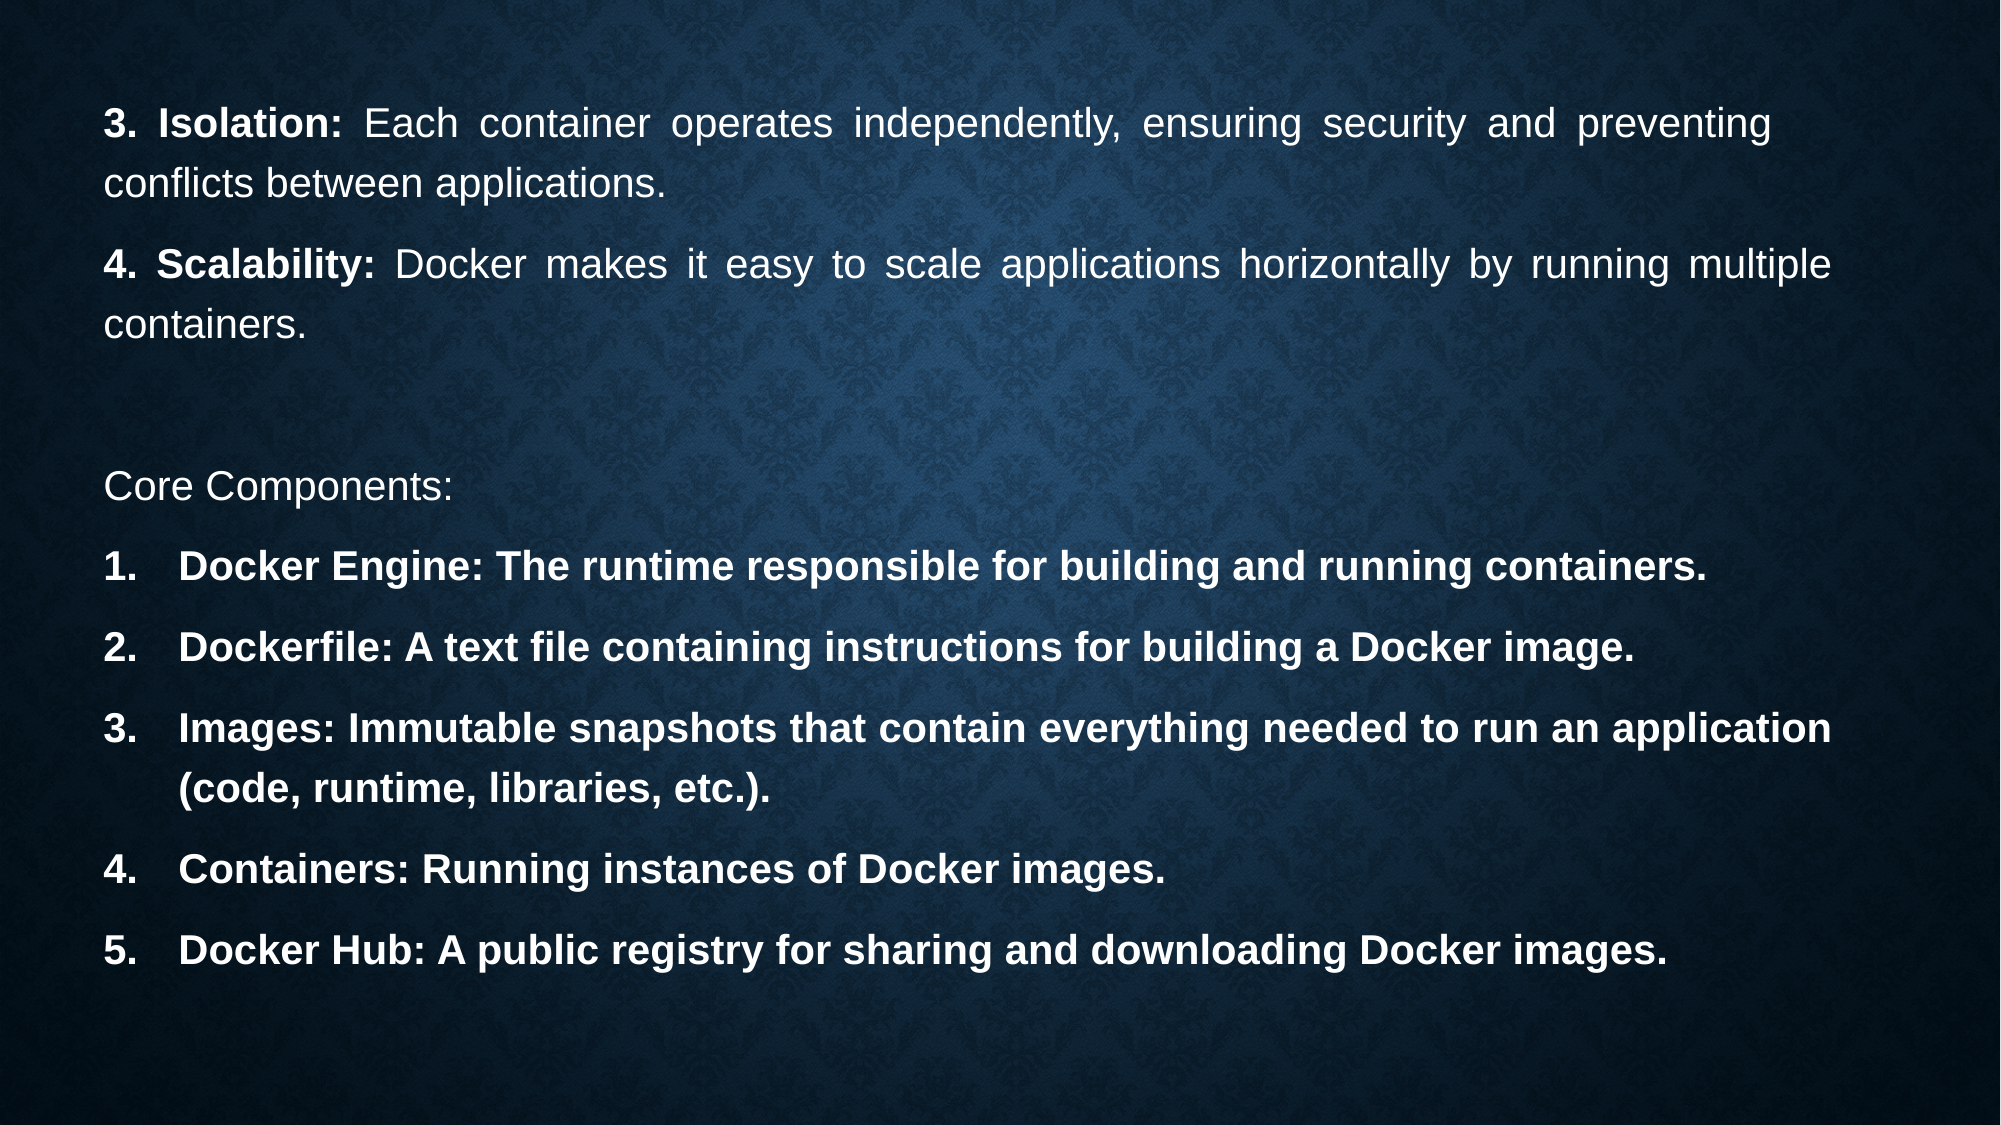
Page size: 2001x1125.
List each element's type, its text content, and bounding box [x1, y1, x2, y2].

list 3. Isolation: Each container operates independently, ensuring security and preventing conflicts between applications. 4. Scalability: Docker makes it easy to scale applications horizontally by running multiple containers. Core Components: Docker Engine: The runtime responsible for building and running containers. Dockerfile: A text file containing instructions for building a Docker image. Images: Immutable snapshots that contain everything needed to run an application (code, runtime, libraries, etc.). Containers: Running instances of Docker images. Docker Hub: A public registry for sharing and downloading Docker images. [88, 78, 1849, 1067]
